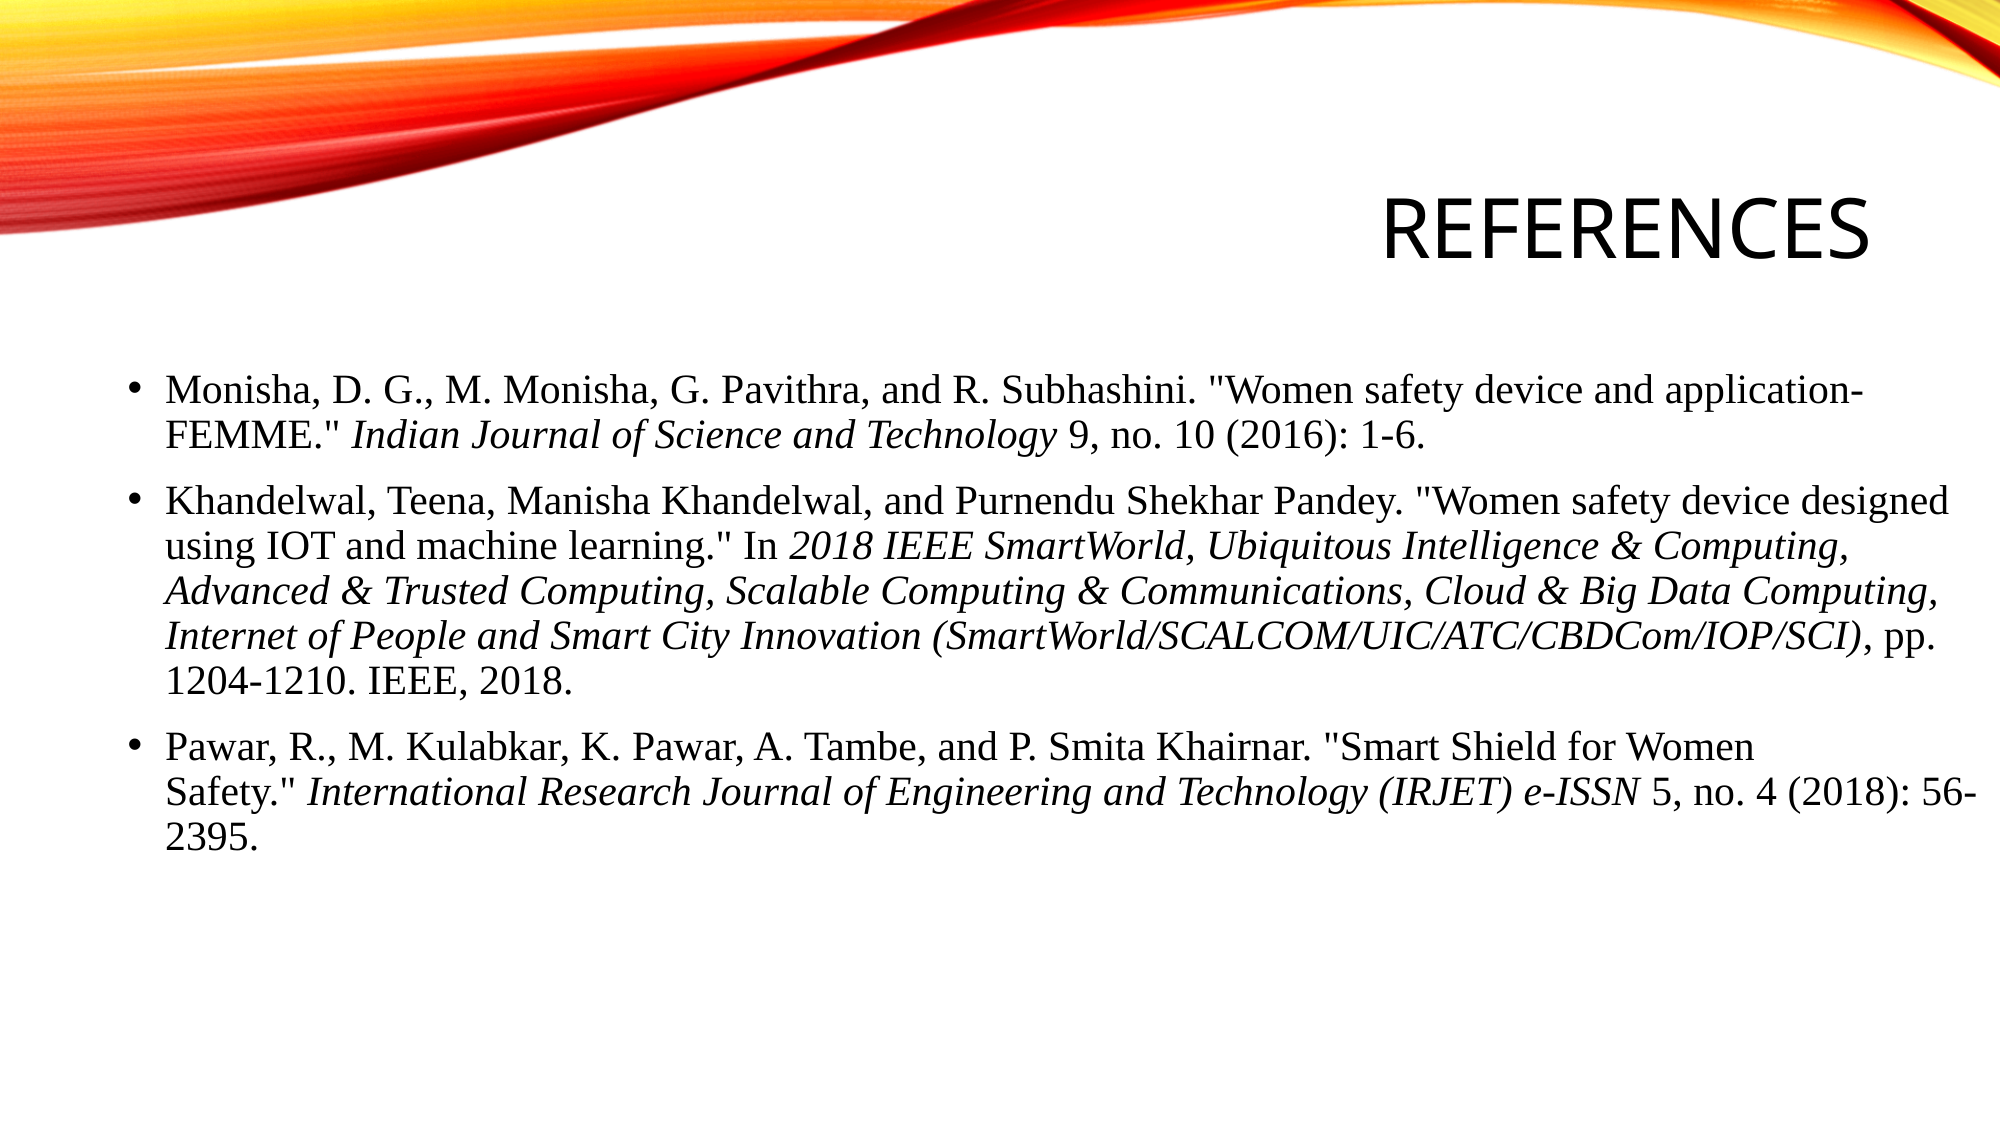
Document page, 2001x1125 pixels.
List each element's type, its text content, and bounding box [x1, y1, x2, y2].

title References [474, 125, 1888, 338]
picture [0, 0, 2000, 237]
list Monisha, D. G., M. Monisha, G. Pavithra, and R. Subhashini. "Women safety device and application-FEMME." Indian Journal of Science and Technology 9, no. 10 (2016): 1-6. Khandelwal, Teena, Manisha Khandelwal, and Purnendu Shekhar Pandey. "Women safety device designed using IOT and machine learning." In 2018 IEEE SmartWorld, Ubiquitous Intelligence & Computing, Advanced & Trusted Computing, Scalable Computing & Communications, Cloud & Big Data Computing, Internet of People and Smart City Innovation (SmartWorld/SCALCOM/UIC/ATC/CBDCom/IOP/SCI), pp. 1204-1210. IEEE, 2018. Pawar, R., M. Kulabkar, K. Pawar, A. Tambe, and P. Smita Khairnar. "Smart Shield for Women Safety." International Research Journal of Engineering and Technology (IRJET) e-ISSN 5, no. 4 (2018): 56-2395. [112, 360, 2000, 1021]
